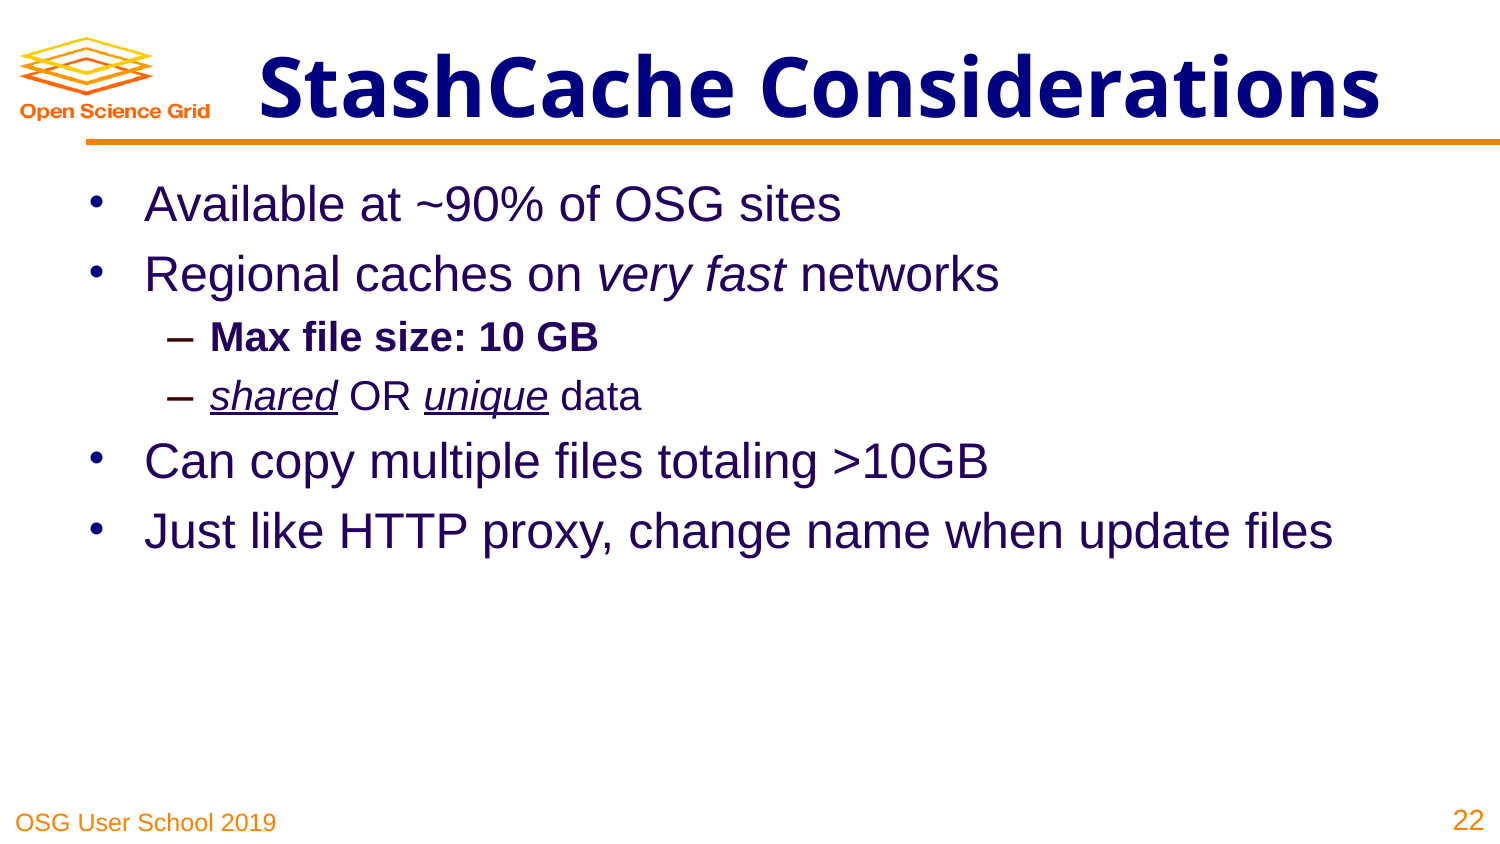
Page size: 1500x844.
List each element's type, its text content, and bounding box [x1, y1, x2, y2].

picture [0, 20, 201, 134]
list Available at ~90% of OSG sites Regional caches on very fast networks Max file size: 10 GB shared OR unique data Can copy multiple files totaling >10GB Just like HTTP proxy, change name when update files [72, 164, 1457, 741]
slide_number ‹#› [1431, 787, 1500, 844]
title StashCache Considerations [201, 14, 1440, 155]
